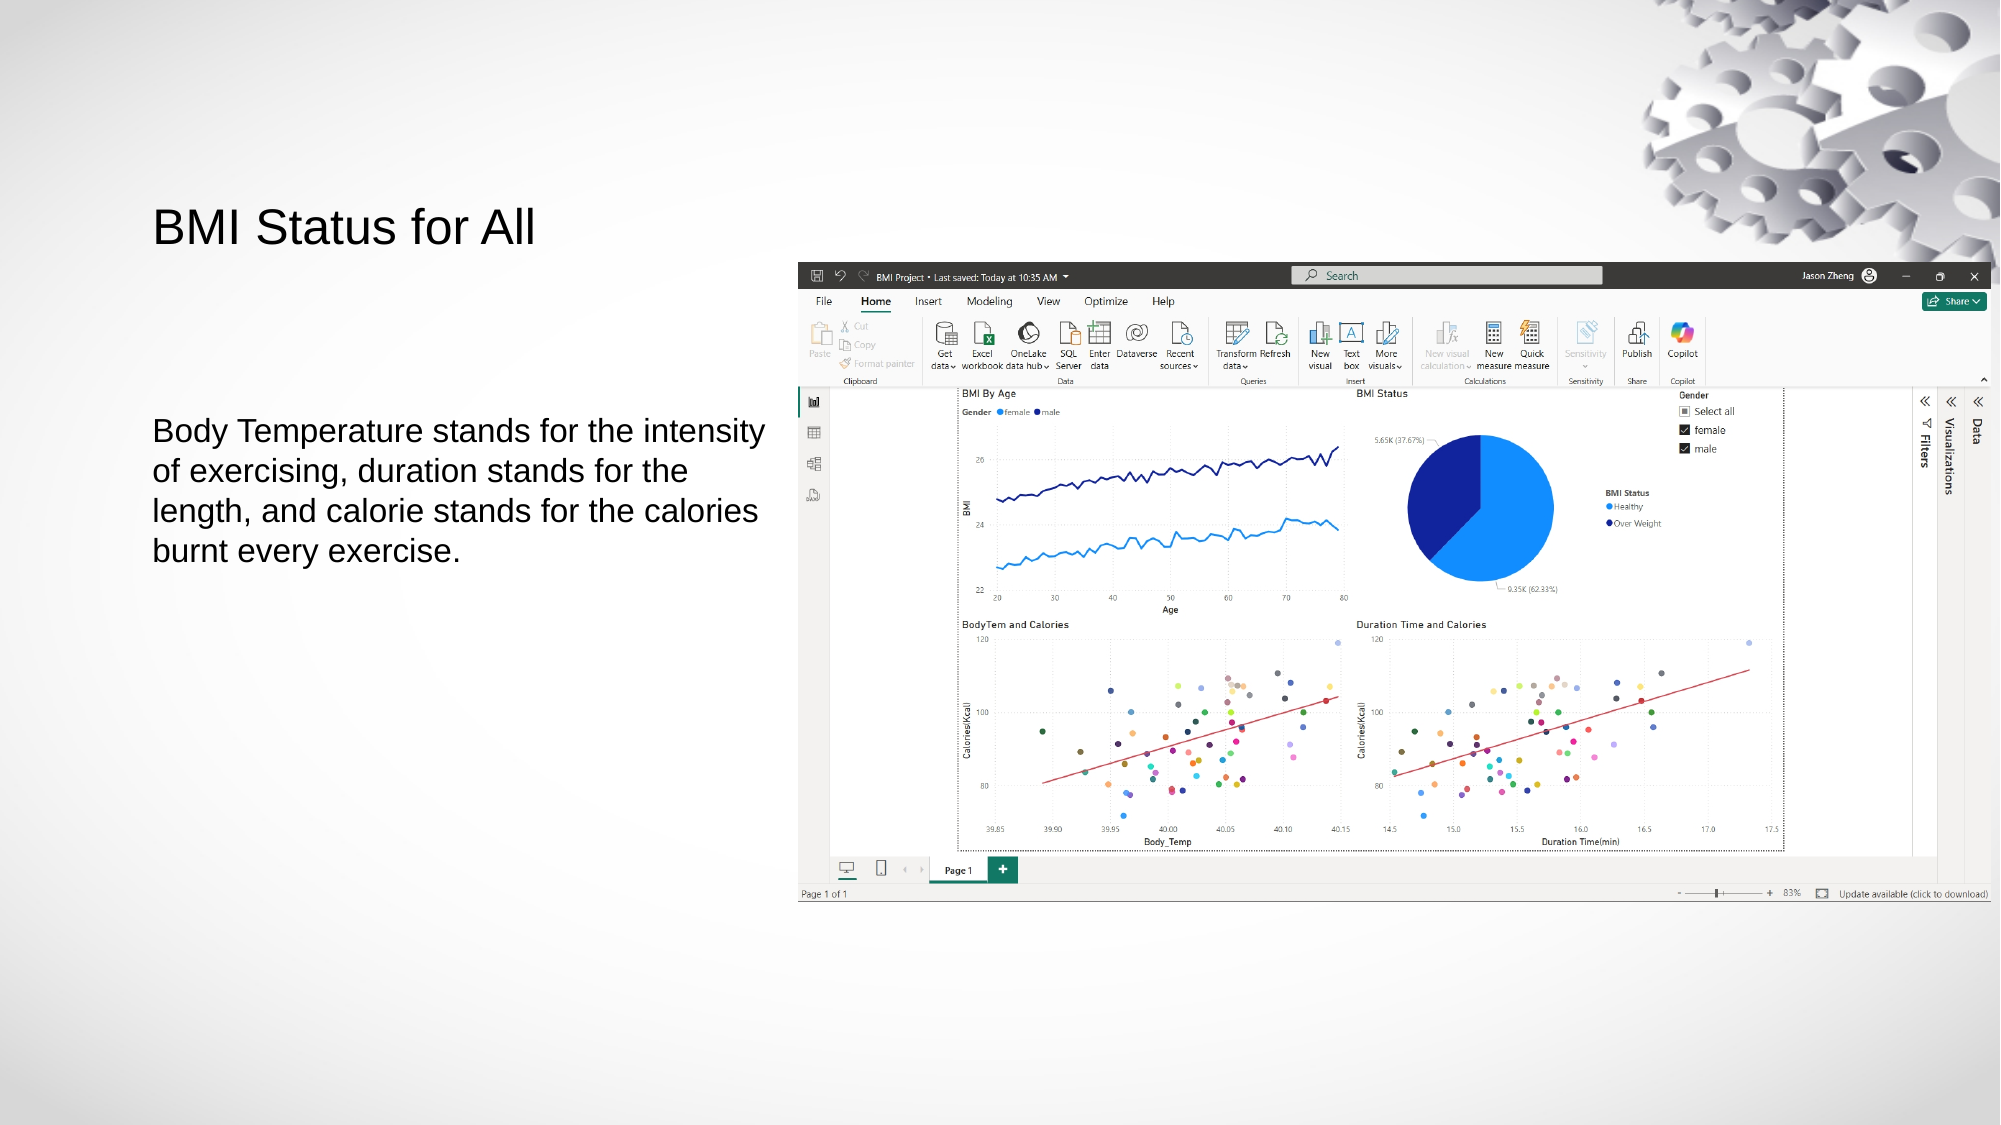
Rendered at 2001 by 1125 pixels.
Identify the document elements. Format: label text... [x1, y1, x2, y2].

title BMI Status for All [137, 149, 784, 261]
list Body Temperature stands for the intensity of exercising, duration stands for the length, and calorie stands for the calories burnt every exercise. [137, 261, 784, 964]
picture [0, 0, 2000, 1125]
